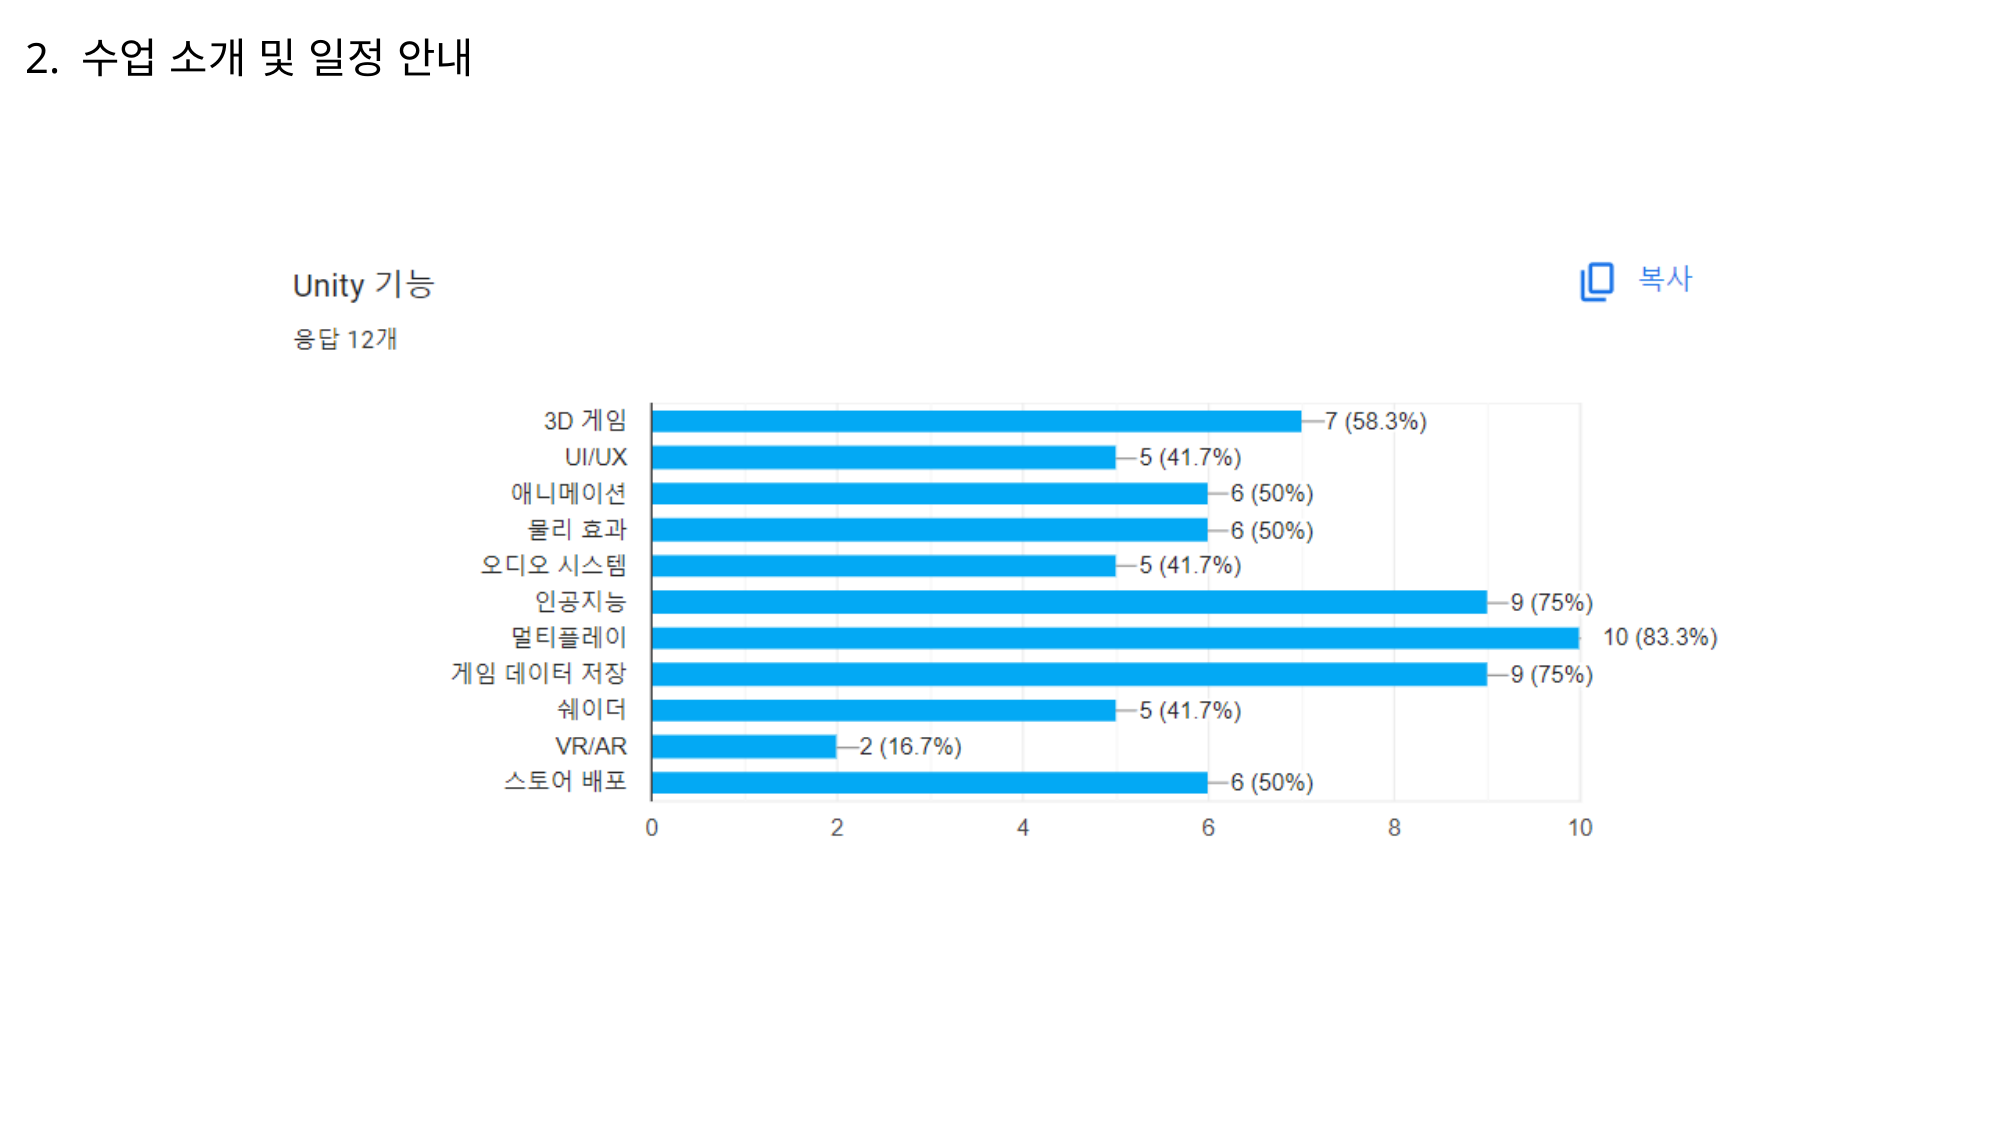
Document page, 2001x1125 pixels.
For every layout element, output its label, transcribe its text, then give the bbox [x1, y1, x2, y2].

text_box 2. 수업 소개 및 일정 안내 [10, 24, 490, 90]
picture [272, 252, 1728, 873]
